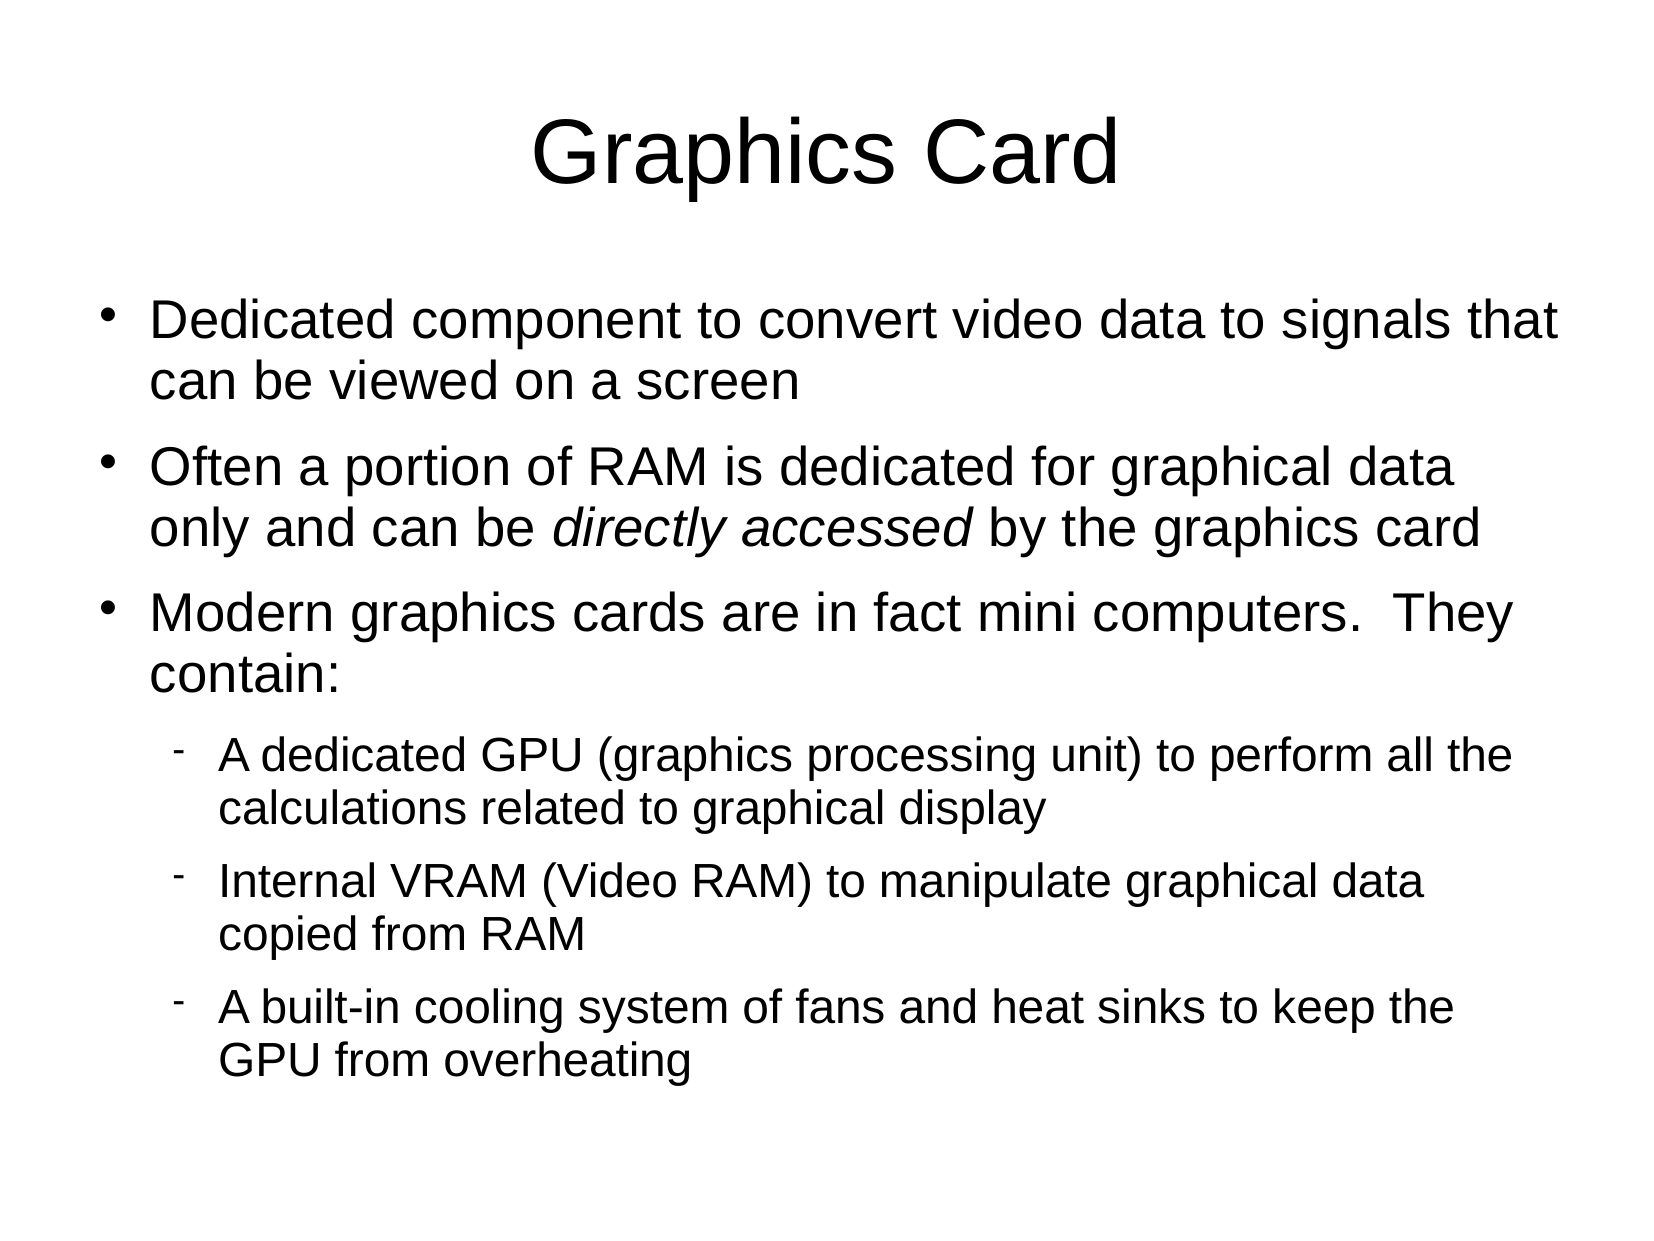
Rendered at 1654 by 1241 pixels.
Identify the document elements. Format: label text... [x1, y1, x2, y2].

title Graphics Card [82, 56, 1571, 249]
list Dedicated component to convert video data to signals that can be viewed on a screen Often a portion of RAM is dedicated for graphical data only and can be directly accessed by the graphics card Modern graphics cards are in fact mini computers. They contain: A dedicated GPU (graphics processing unit) to perform all the calculations related to graphical display Internal VRAM (Video RAM) to manipulate graphical data copied from RAM A built-in cooling system of fans and heat sinks to keep the GPU from overheating [82, 290, 1571, 1094]
